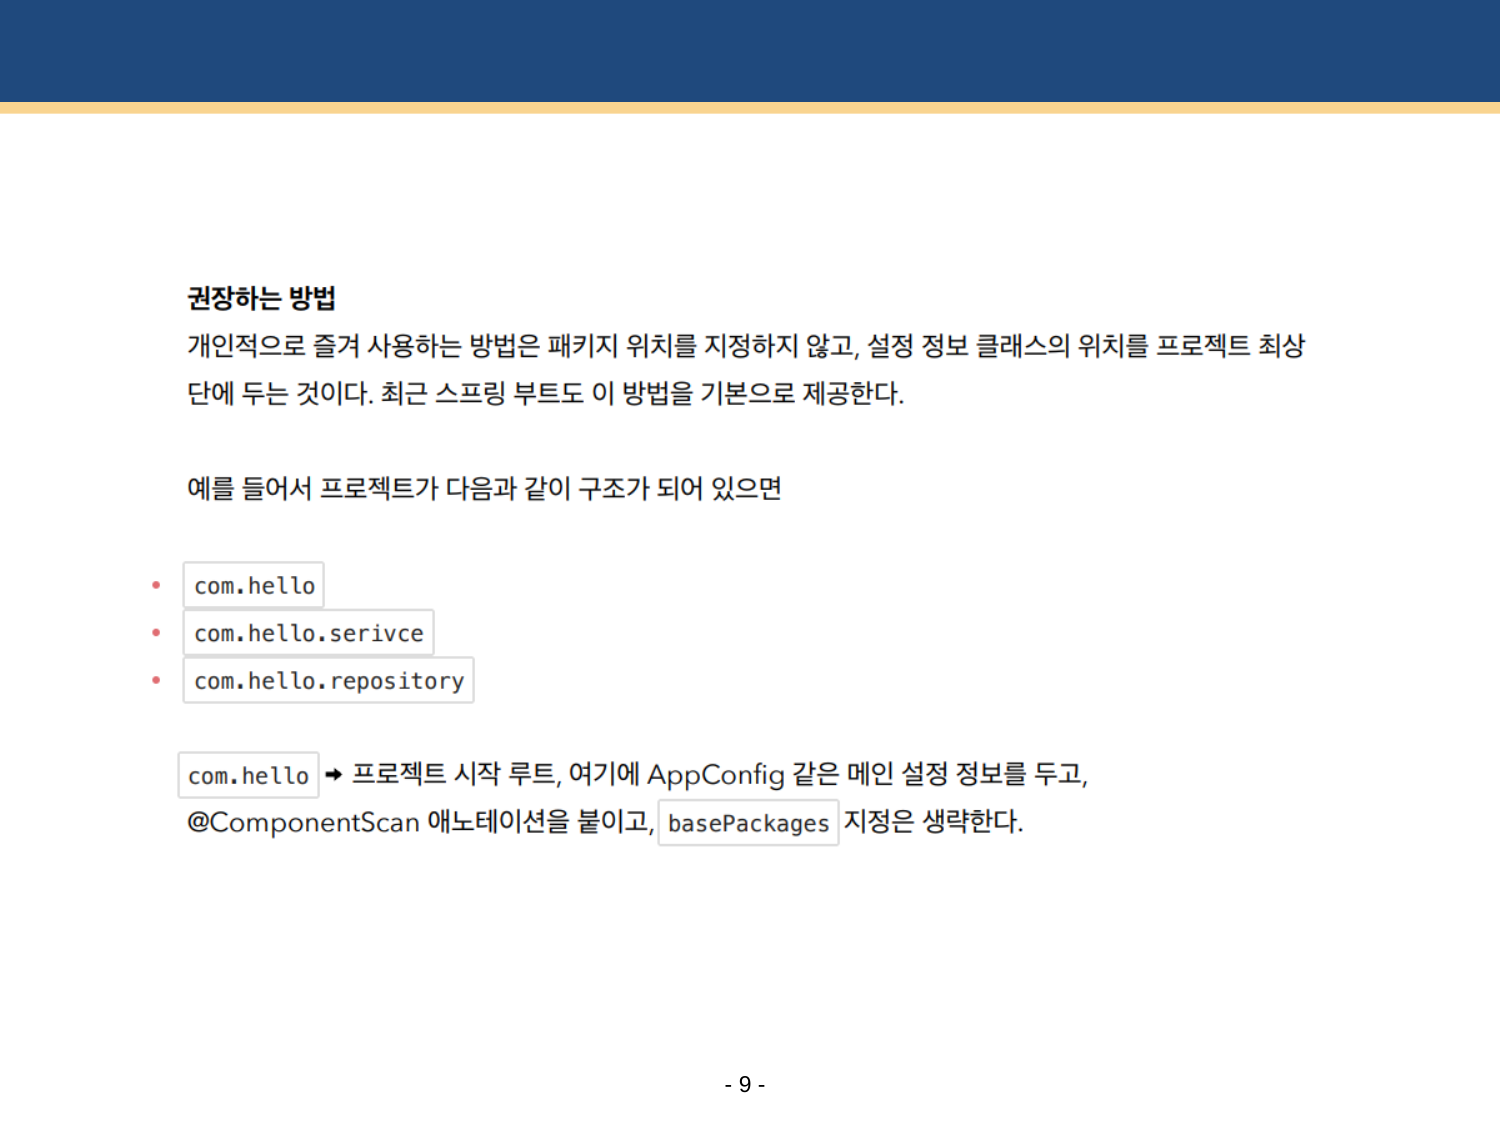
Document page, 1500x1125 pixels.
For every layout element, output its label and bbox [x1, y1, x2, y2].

picture [14, 275, 1486, 849]
